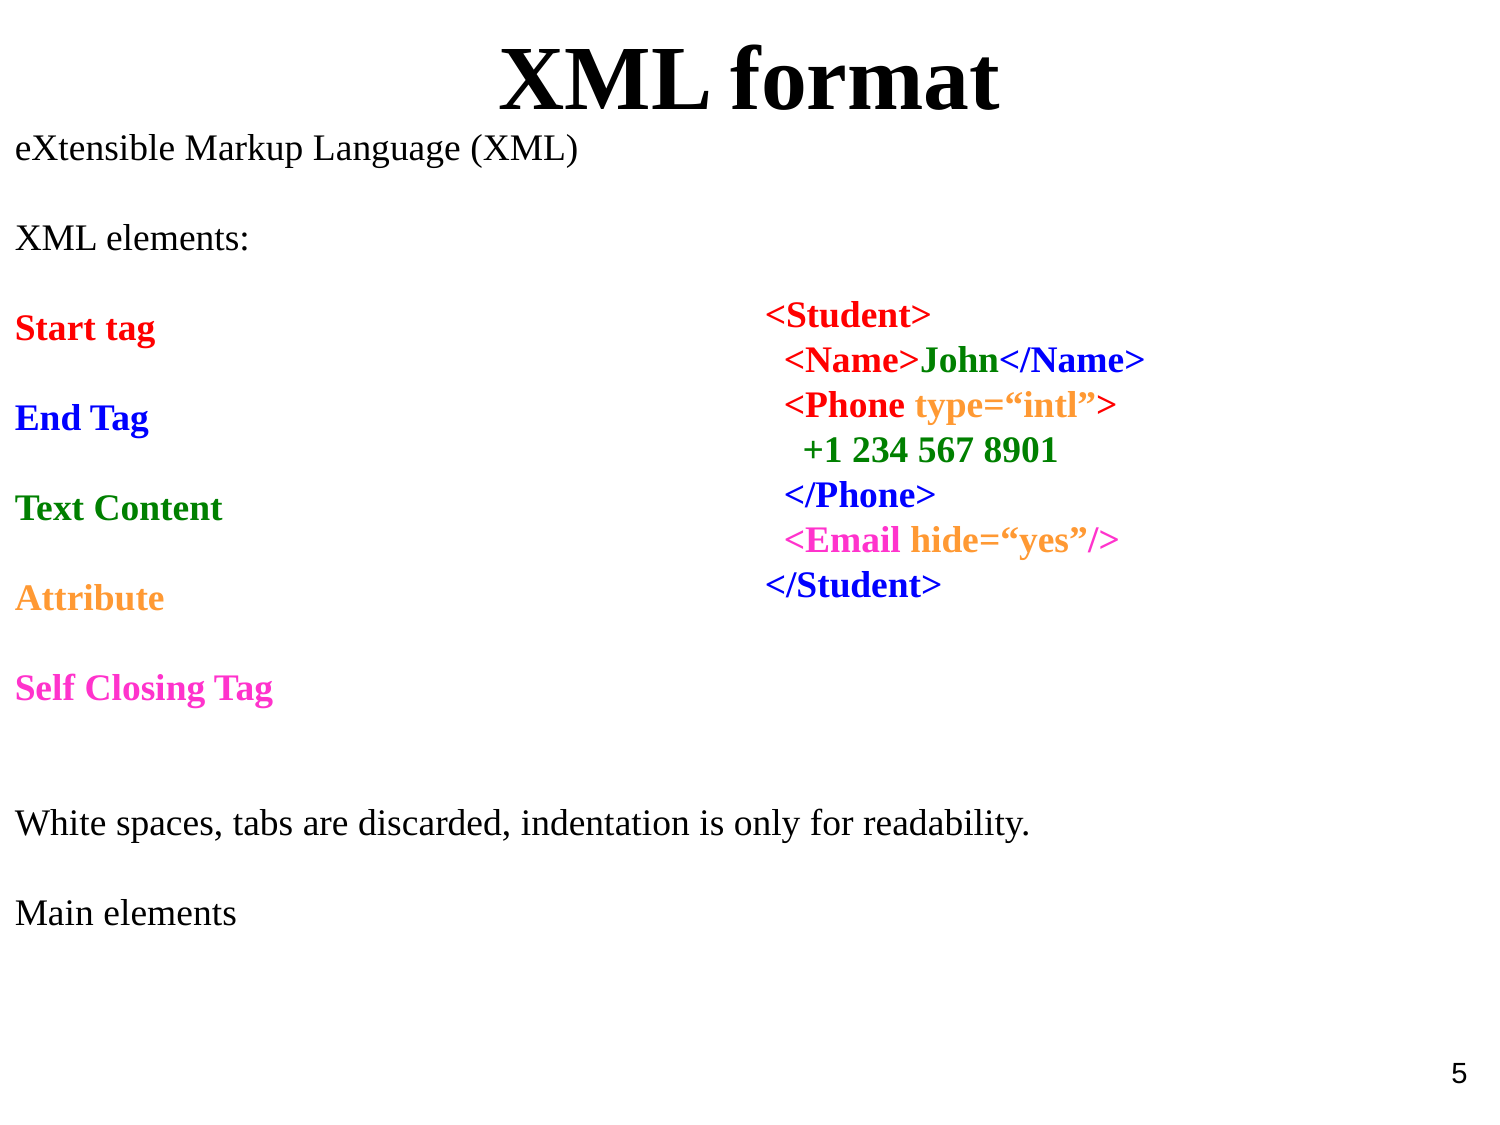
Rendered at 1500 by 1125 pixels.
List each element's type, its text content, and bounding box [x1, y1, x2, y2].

text_box XML format [0, 10, 1500, 115]
text_box eXtensible Markup Language (XML) XML elements: Start tag End Tag Text Content Attribute Self Closing Tag White spaces, tabs are discarded, indentation is only for readability. Main elements [0, 115, 1500, 941]
slide_number 5 [1132, 1046, 1483, 1125]
text_box <Student> <Name>John</Name> <Phone type=“intl”> +1 234 567 8901 </Phone> <Email hide=“yes”/> </Student> [750, 282, 1389, 613]
